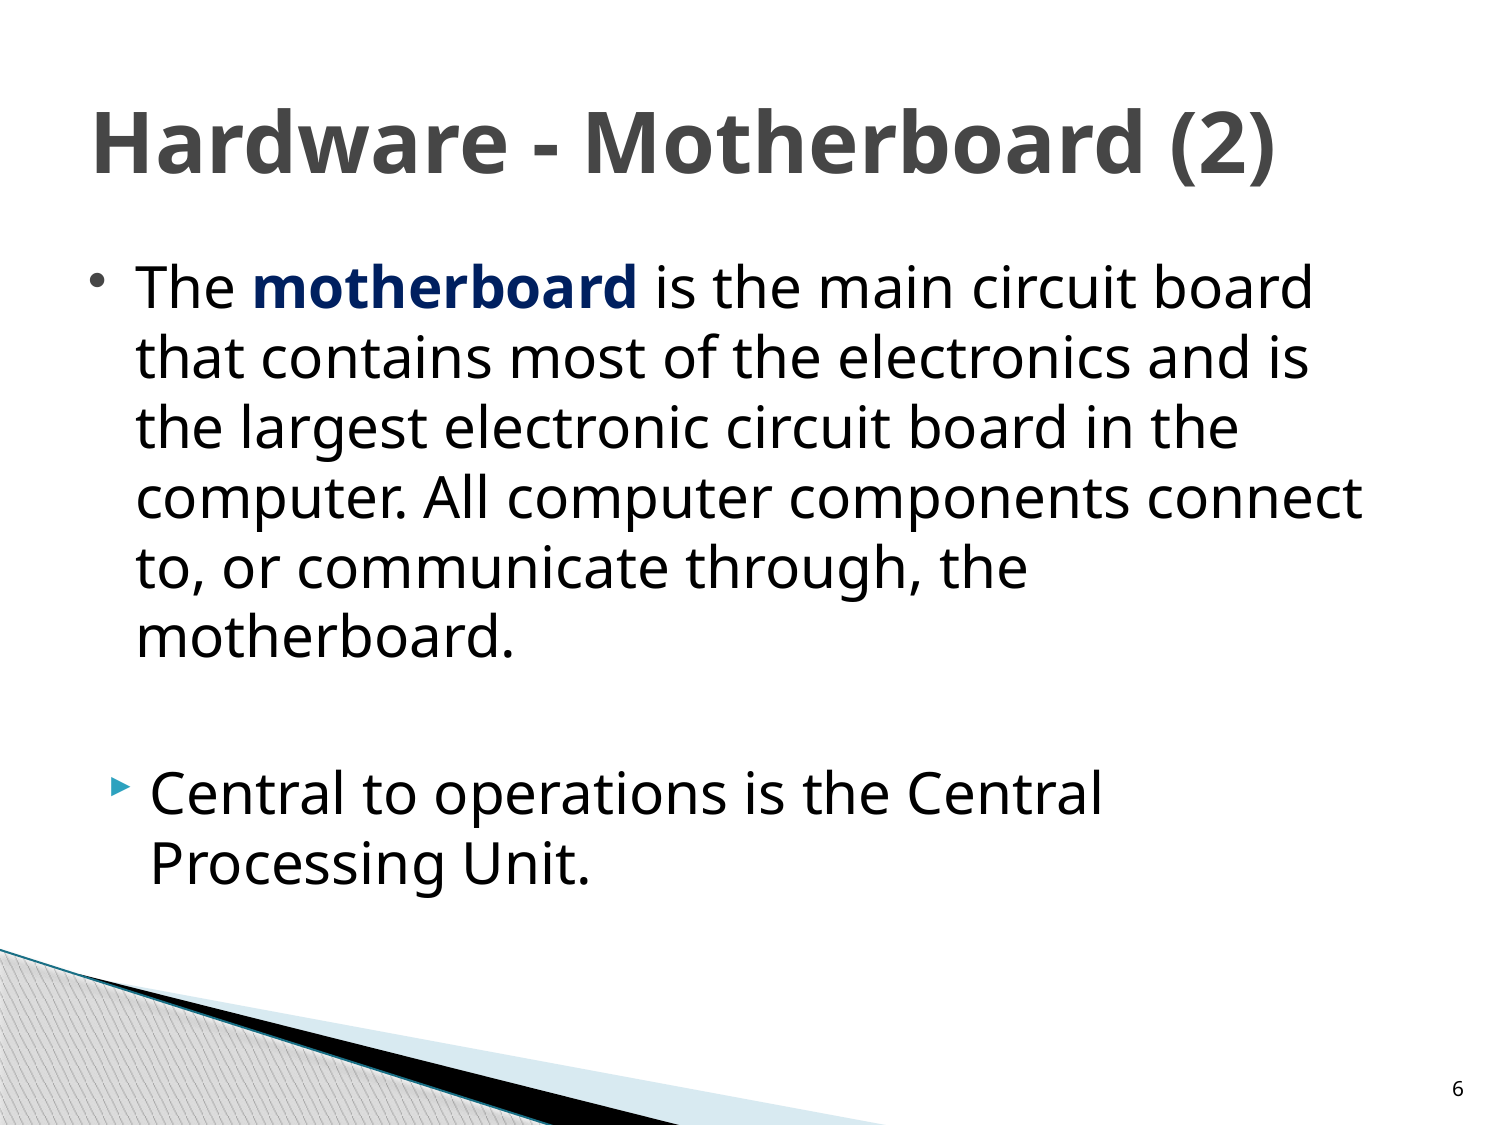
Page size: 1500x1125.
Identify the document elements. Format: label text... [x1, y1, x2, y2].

list The motherboard is the main circuit board that contains most of the electronics and is the largest electronic circuit board in the computer. All computer components connect to, or communicate through, the motherboard. Central to operations is the Central Processing Unit. [74, 242, 1426, 986]
slide_number 6 [1418, 1051, 1479, 1112]
title Hardware - Motherboard (2) [75, 45, 1425, 233]
